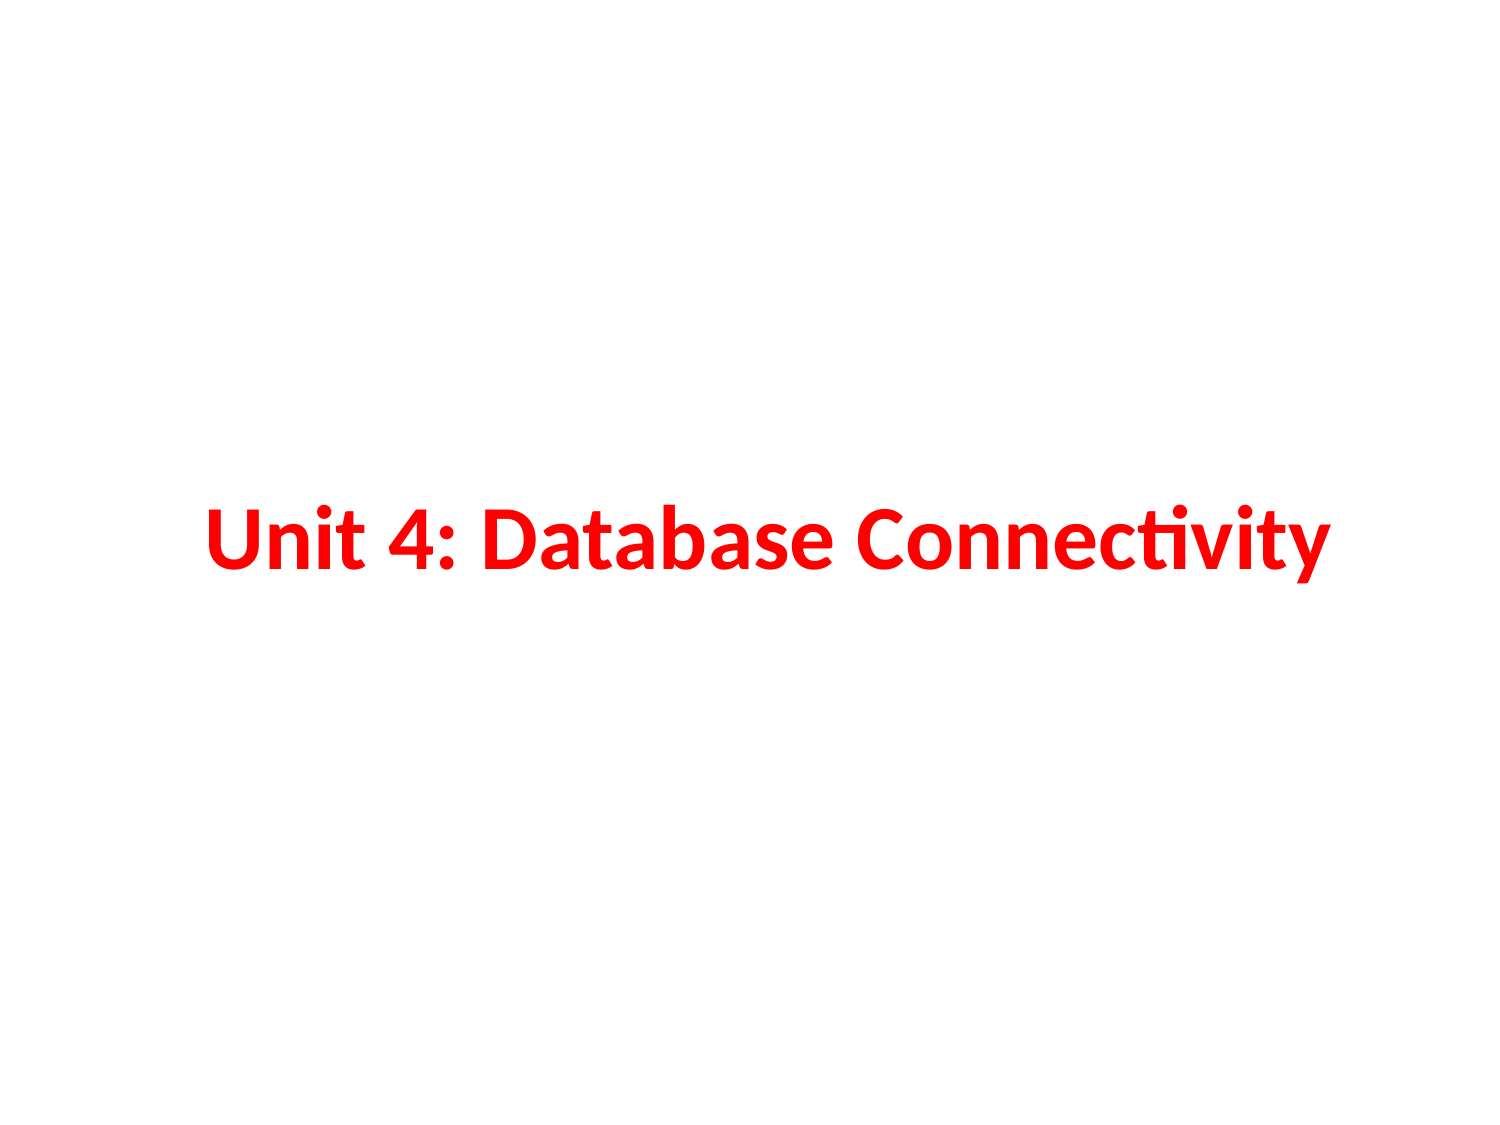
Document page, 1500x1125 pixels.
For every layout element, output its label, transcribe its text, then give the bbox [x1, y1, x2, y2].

text_box Unit 4: Database Connectivity [112, 412, 1425, 654]
